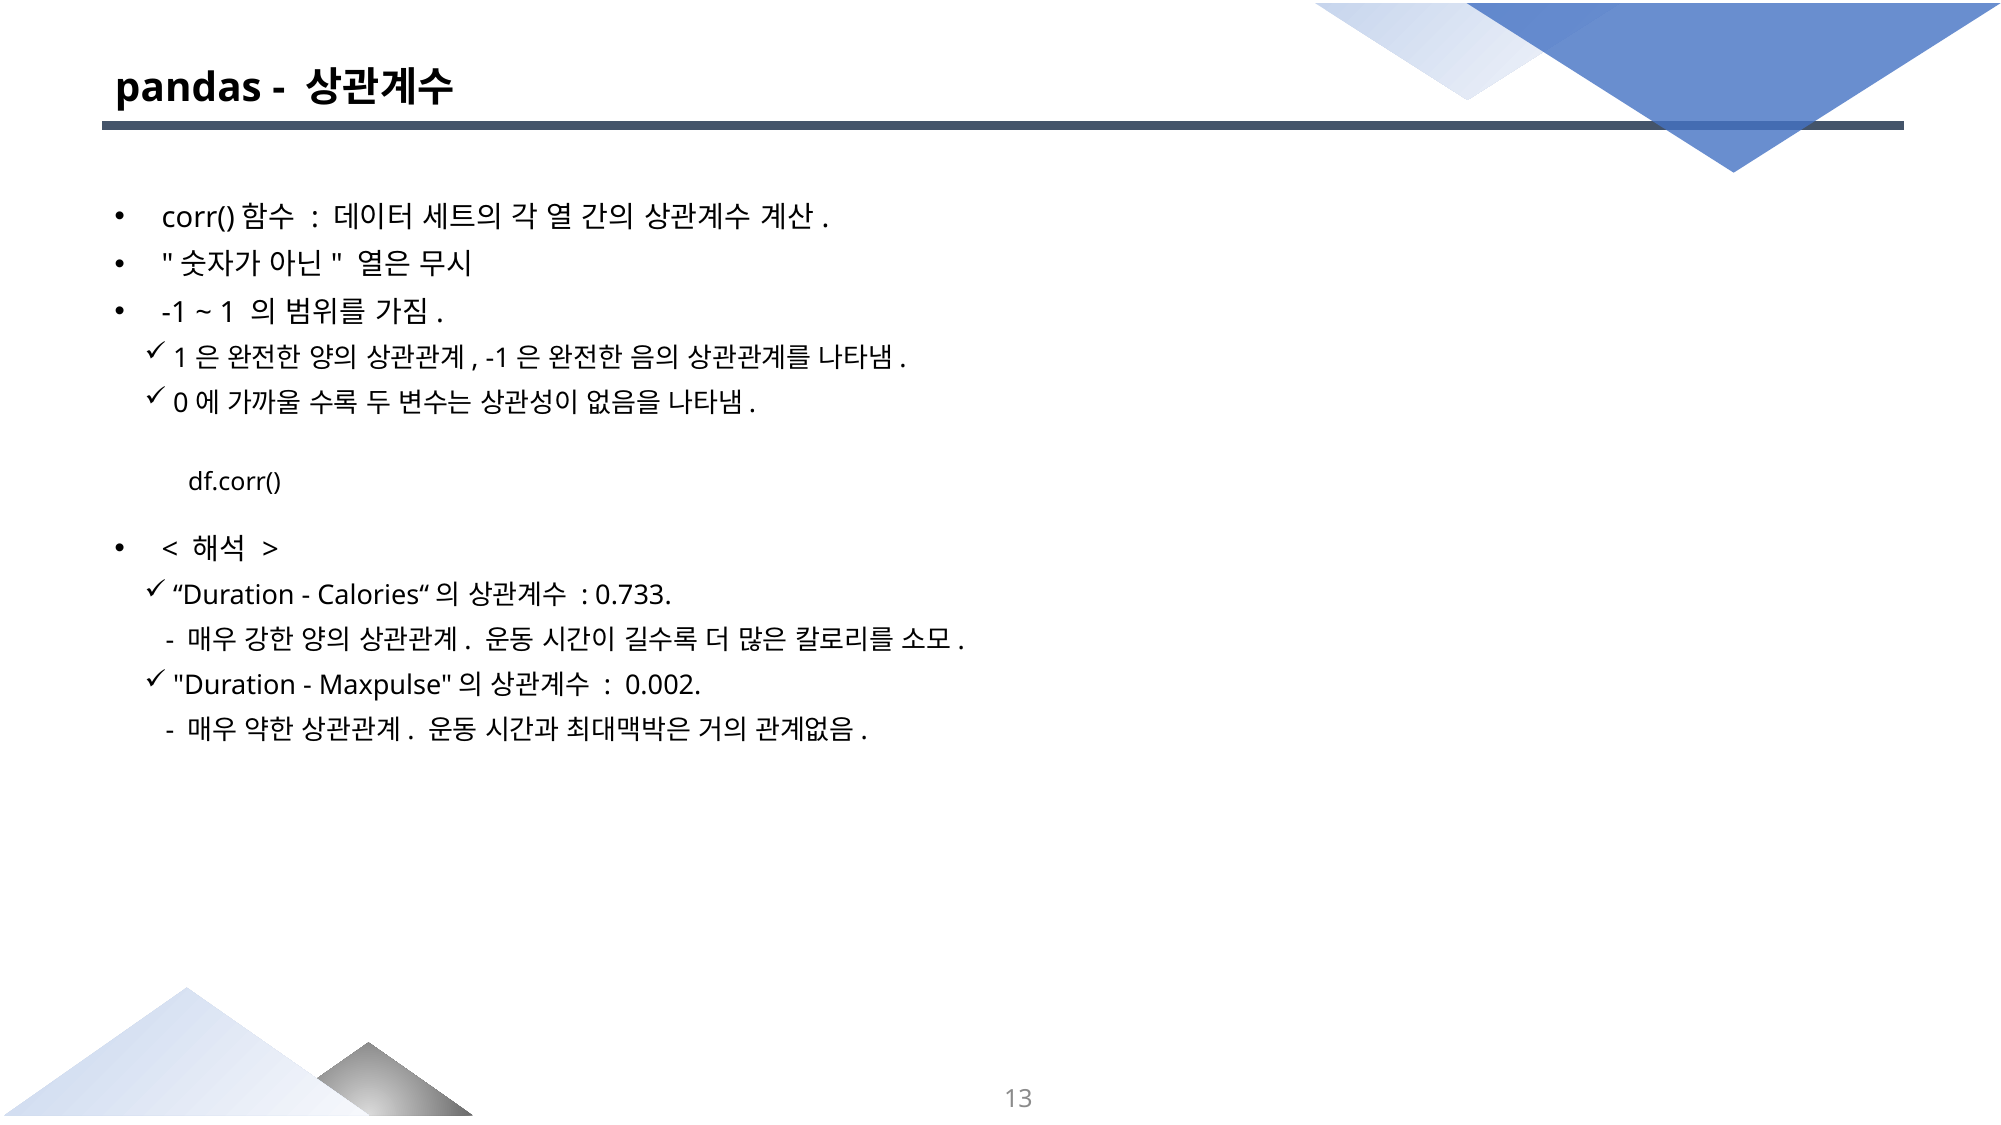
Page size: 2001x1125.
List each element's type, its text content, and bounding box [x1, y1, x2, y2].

text_box corr()함수 : 데이터 세트의 각 열 간의 상관계수 계산. "숫자가 아닌" 열은 무시 -1 ~ 1 의 범위를 가짐. 1은 완전한 양의 상관관계, -1은 완전한 음의 상관관계를 나타냄. 0에 가까울 수록 두 변수는 상관성이 없음을 나타냄. df.corr() < 해석 > “Duration - Calories“의 상관계수 : 0.733. - 매우 강한 양의 상관관계. 운동 시간이 길수록 더 많은 칼로리를 소모. "Duration - Maxpulse"의 상관계수 : 0.002. - 매우 약한 상관관계. 운동 시간과 최대맥박은 거의 관계없음. [99, 190, 1724, 753]
title pandas - 상관계수 [97, 51, 1903, 126]
slide_number 13 [785, 1069, 1252, 1125]
